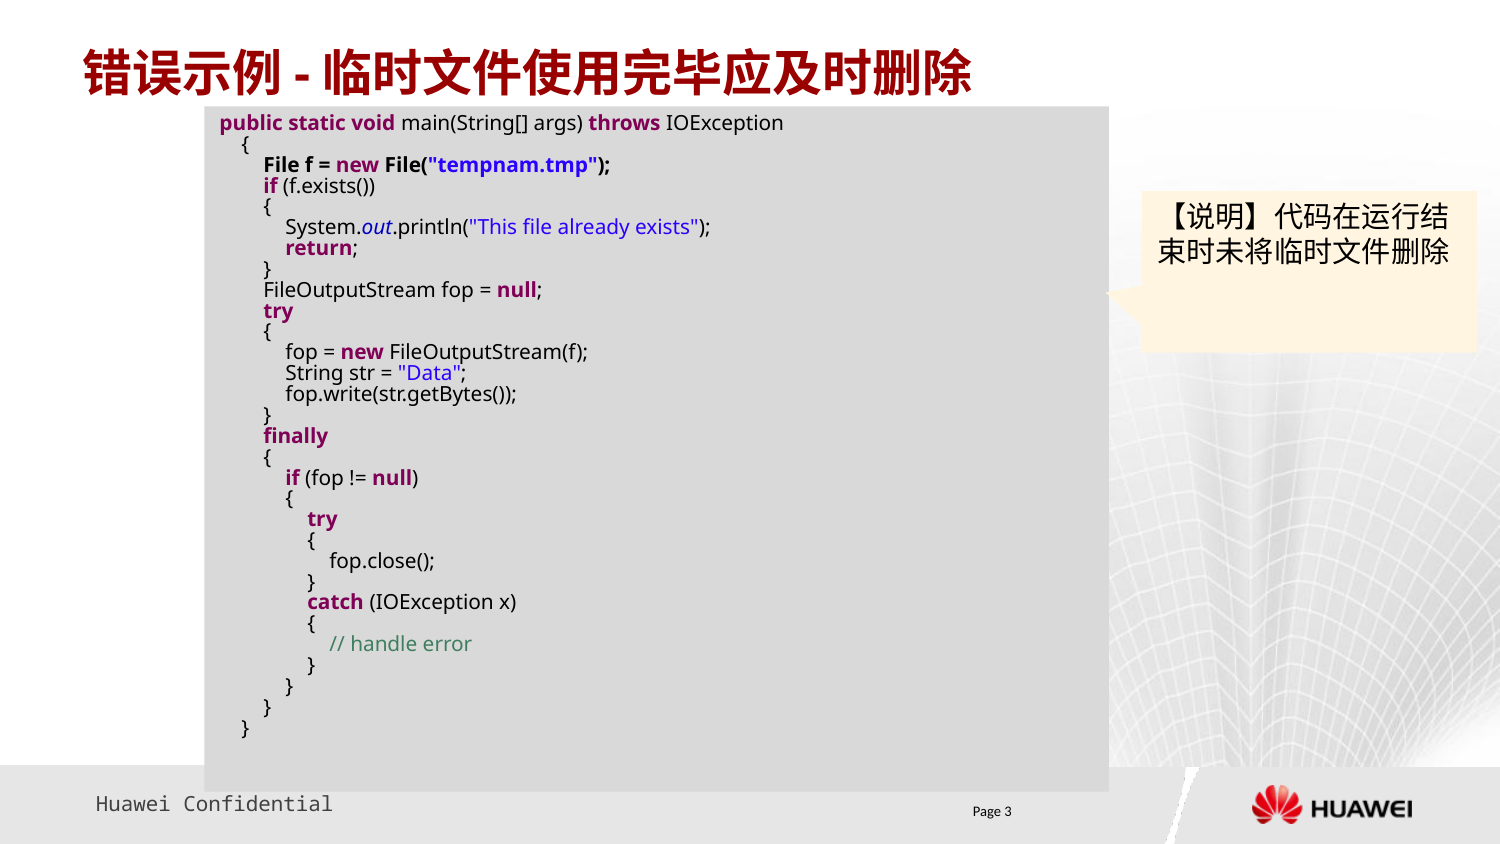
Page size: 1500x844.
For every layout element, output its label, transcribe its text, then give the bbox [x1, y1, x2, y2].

picture [0, 63, 1500, 844]
text_box public static void main(String[] args) throws IOException { File f = new File("tempnam.tmp"); if (f.exists()) { System.out.println("This file already exists"); return; } FileOutputStream fop = null; try { fop = new FileOutputStream(f); String str = "Data"; fop.write(str.getBytes()); } finally { if (fop != null) { try { fop.close(); } catch (IOException x) { // handle error } } } } [204, 106, 1109, 792]
text_box 【说明】代码在运行结束时未将临时文件删除 [1105, 191, 1477, 353]
title 错误示例-临时文件使用完毕应及时删除 [70, 0, 1395, 148]
